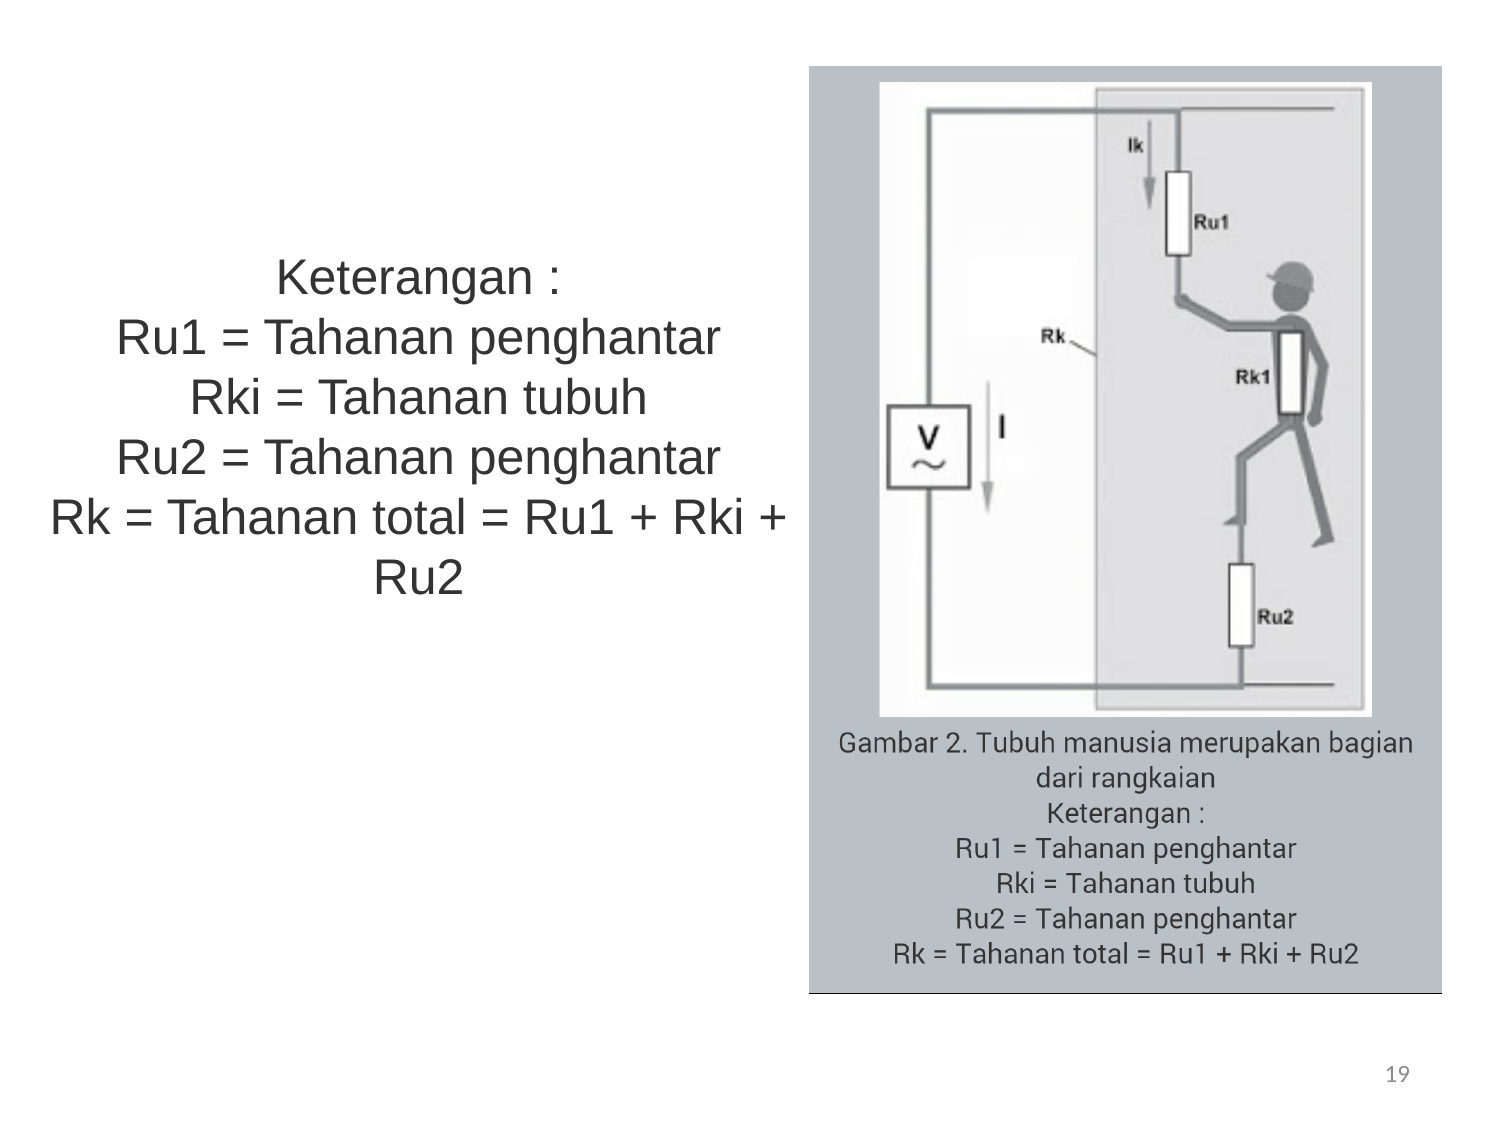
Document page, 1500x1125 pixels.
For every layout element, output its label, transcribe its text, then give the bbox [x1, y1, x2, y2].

title Keterangan : Ru1 = Tahanan penghantar Rki = Tahanan tubuh Ru2 = Tahanan penghantar Rk = Tahanan total = Ru1 + Rki + Ru2 [28, 208, 803, 761]
slide_number 19 [1074, 1042, 1425, 1103]
picture [808, 66, 1443, 995]
